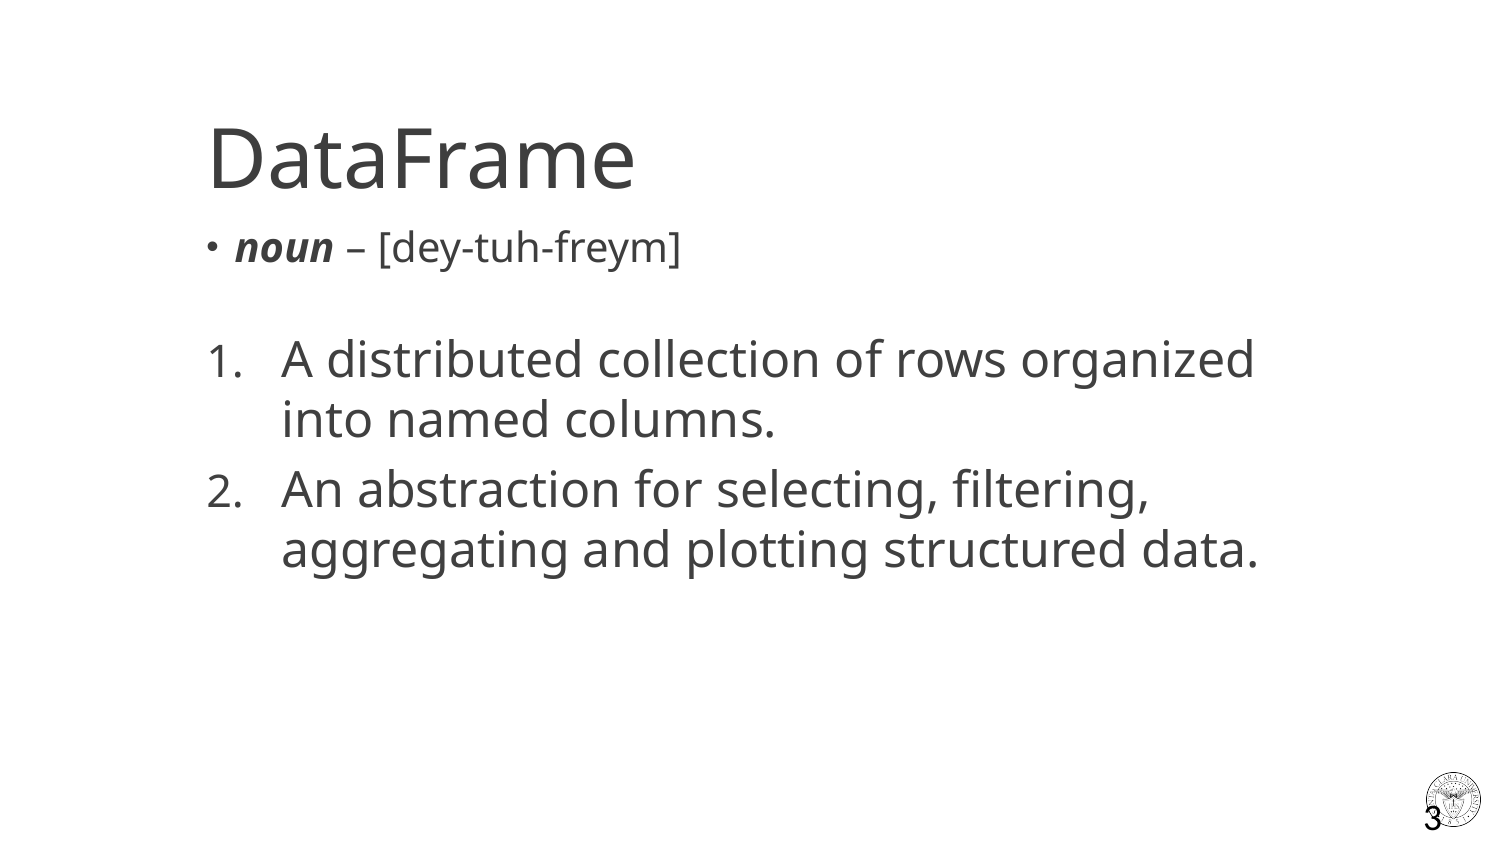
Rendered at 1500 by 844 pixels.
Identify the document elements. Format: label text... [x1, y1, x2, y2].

text_box A distributed collection of rows organized into named columns. An abstraction for selecting, filtering, aggregating and plotting structured data. [191, 320, 1369, 630]
list DataFrame noun – [dey-tuh-freym] [191, 97, 1369, 302]
slide_number 3 [1408, 785, 1500, 830]
picture [1426, 772, 1481, 785]
